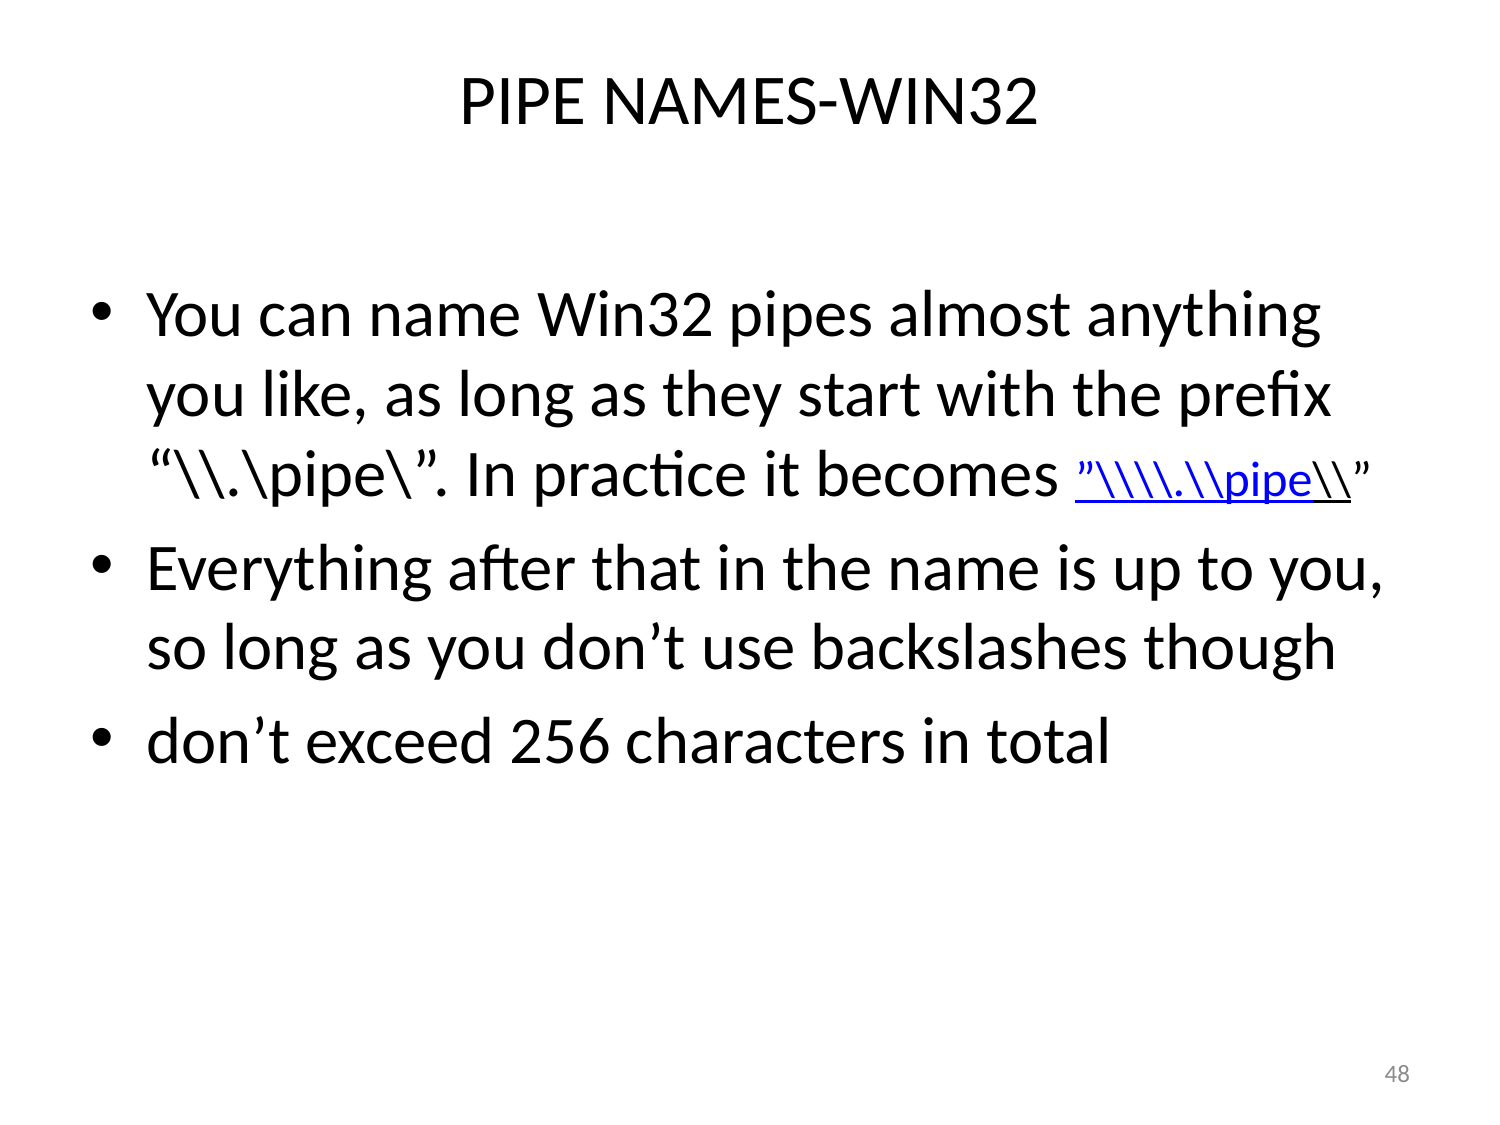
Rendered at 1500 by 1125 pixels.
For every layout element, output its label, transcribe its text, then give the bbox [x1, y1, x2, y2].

list You can name Win32 pipes almost anything you like, as long as they start with the prefix “\\.\pipe\”. In practice it becomes ”\\\\.\\pipe\\” Everything after that in the name is up to you, so long as you don’t use backslashes though don’t exceed 256 characters in total [75, 262, 1425, 1005]
slide_number 48 [1074, 1042, 1425, 1103]
title PIPE NAMES-win32 [75, 45, 1425, 233]
